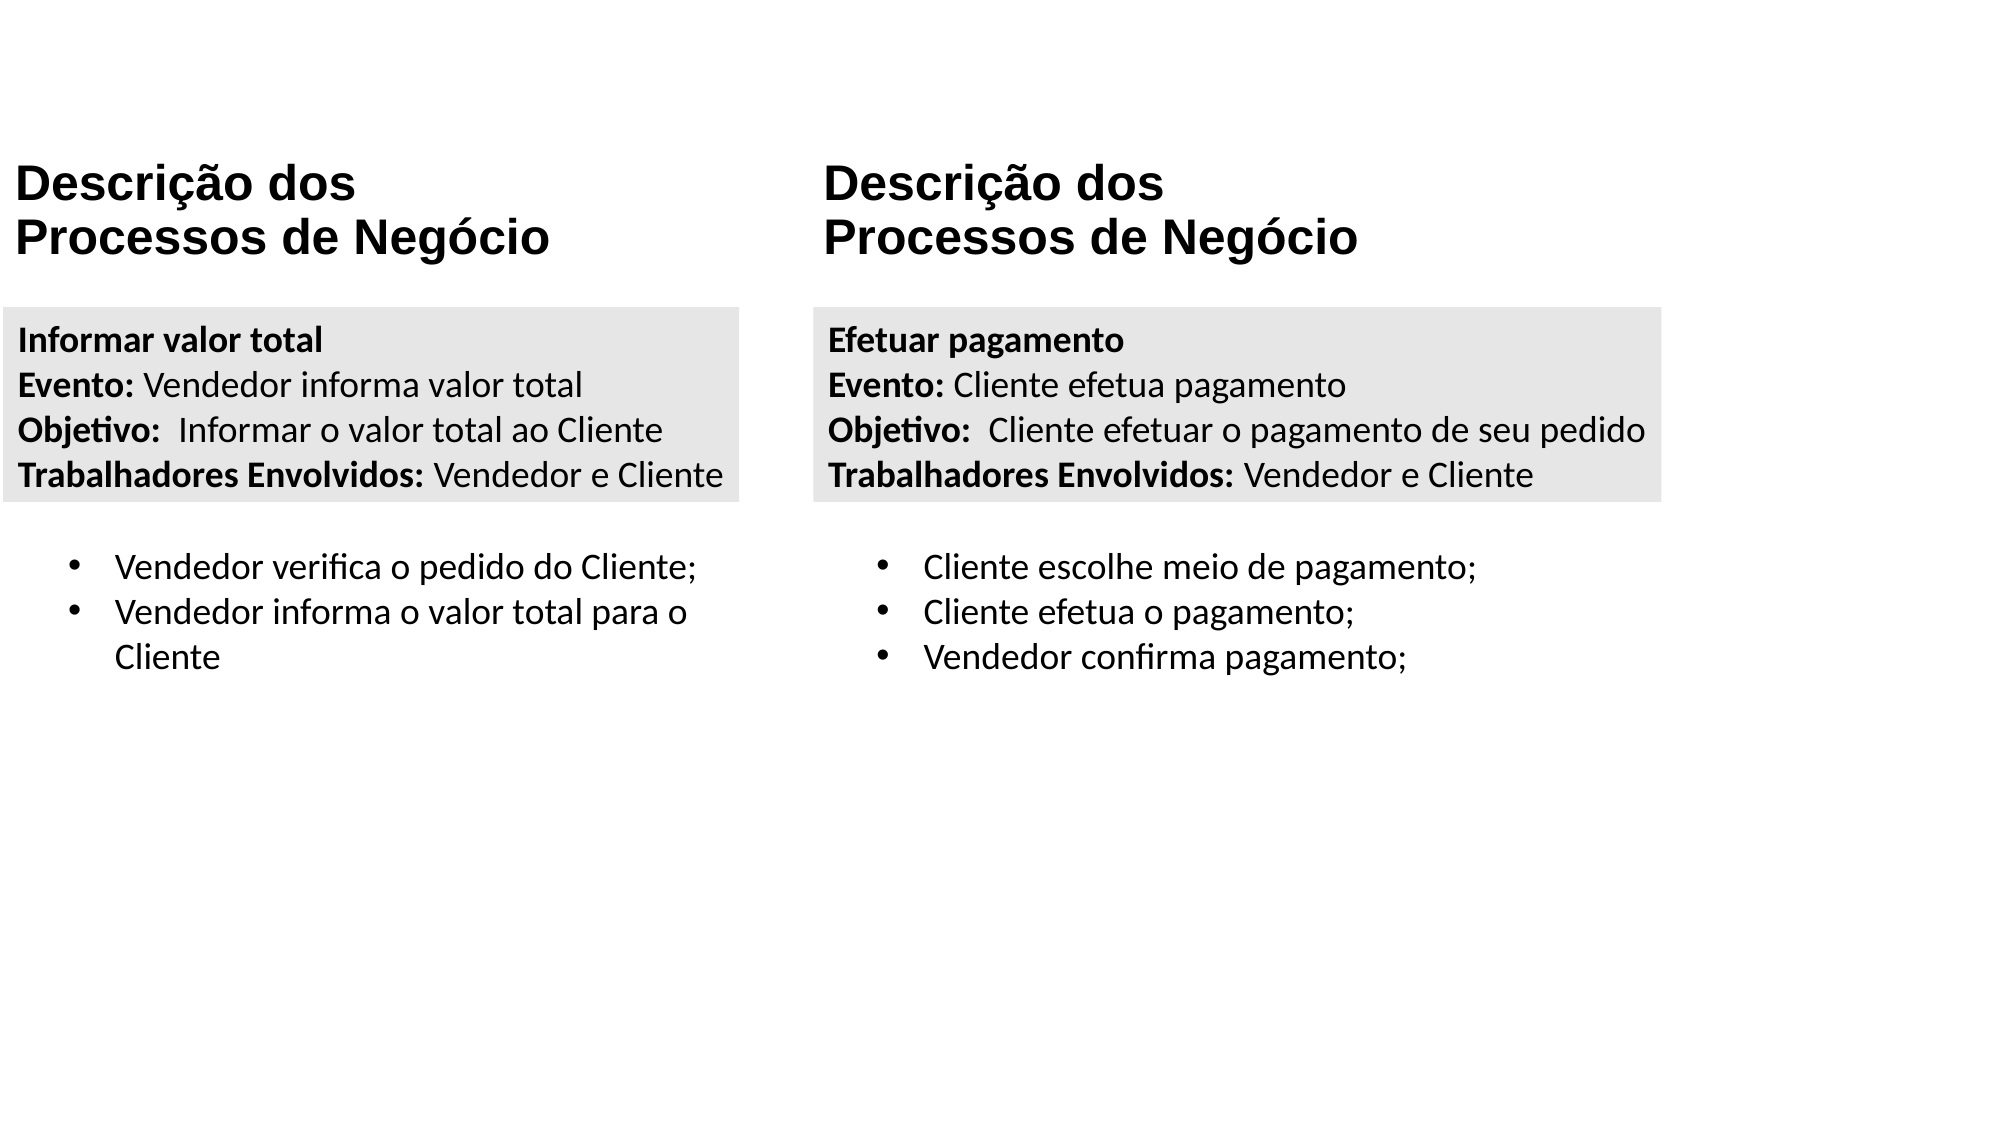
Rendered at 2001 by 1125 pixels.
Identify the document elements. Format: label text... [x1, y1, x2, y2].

text_box Vendedor verifica o pedido do Cliente; Vendedor informa o valor total para o Cliente [53, 534, 720, 730]
text_box Informar valor total Evento: Vendedor informa valor total Objetivo: Informar o valor total ao Cliente Trabalhadores Envolvidos: Vendedor e Cliente [3, 307, 740, 502]
title Descrição dos Processos de Negócio [0, 124, 774, 273]
text_box Descrição dos Processos de Negócio [808, 124, 1582, 273]
text_box Cliente escolhe meio de pagamento; Cliente efetua o pagamento; Vendedor confirma pagamento; [861, 534, 1528, 685]
text_box Efetuar pagamento Evento: Cliente efetua pagamento Objetivo: Cliente efetuar o pagamento de seu pedido Trabalhadores Envolvidos: Vendedor e Cliente [813, 307, 1662, 502]
